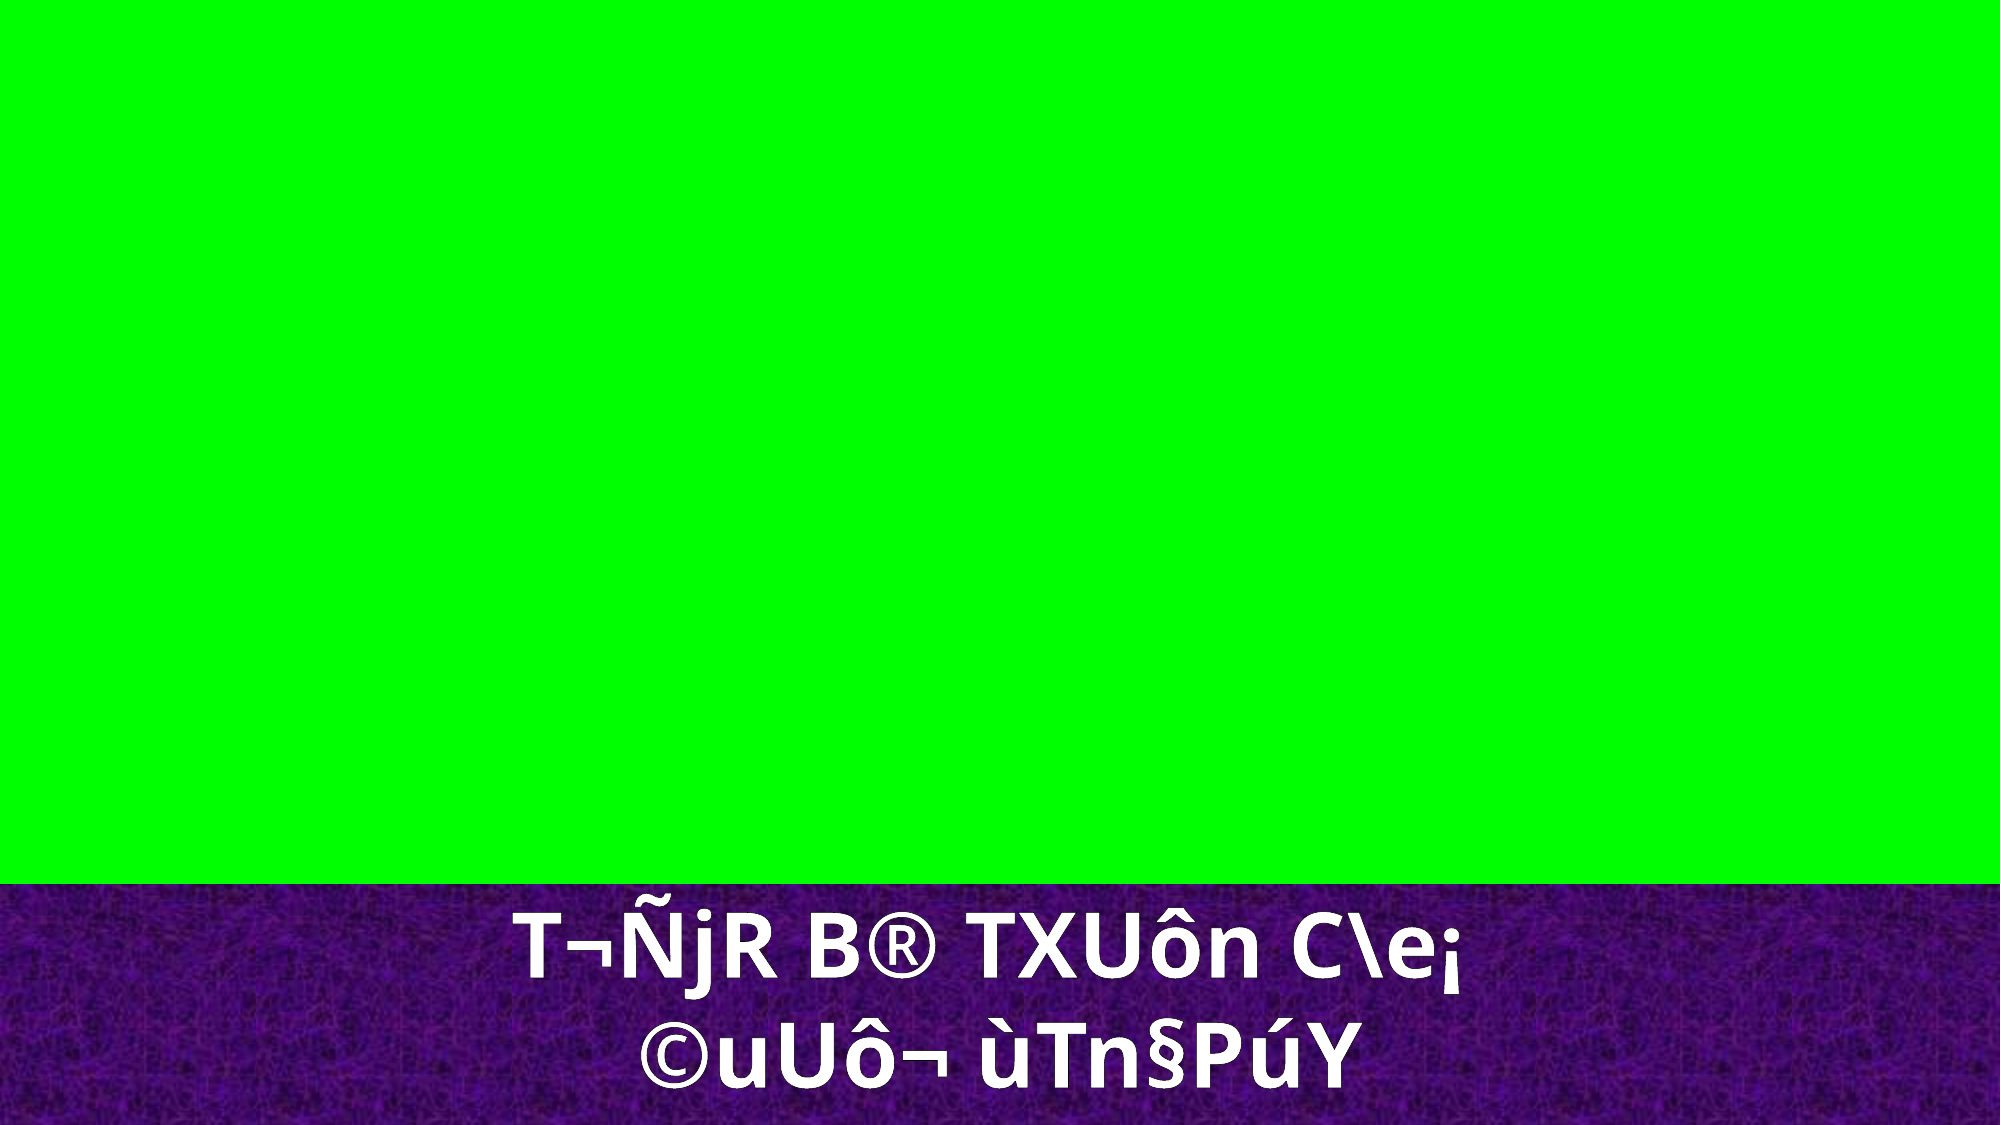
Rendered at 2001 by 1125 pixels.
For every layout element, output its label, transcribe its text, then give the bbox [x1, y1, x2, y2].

text_box T¬ÑjR B® TXUôn C\e¡ ©uUô¬ ùTn§PúY [30, 878, 1970, 1114]
text_box [0, 884, 2000, 1125]
